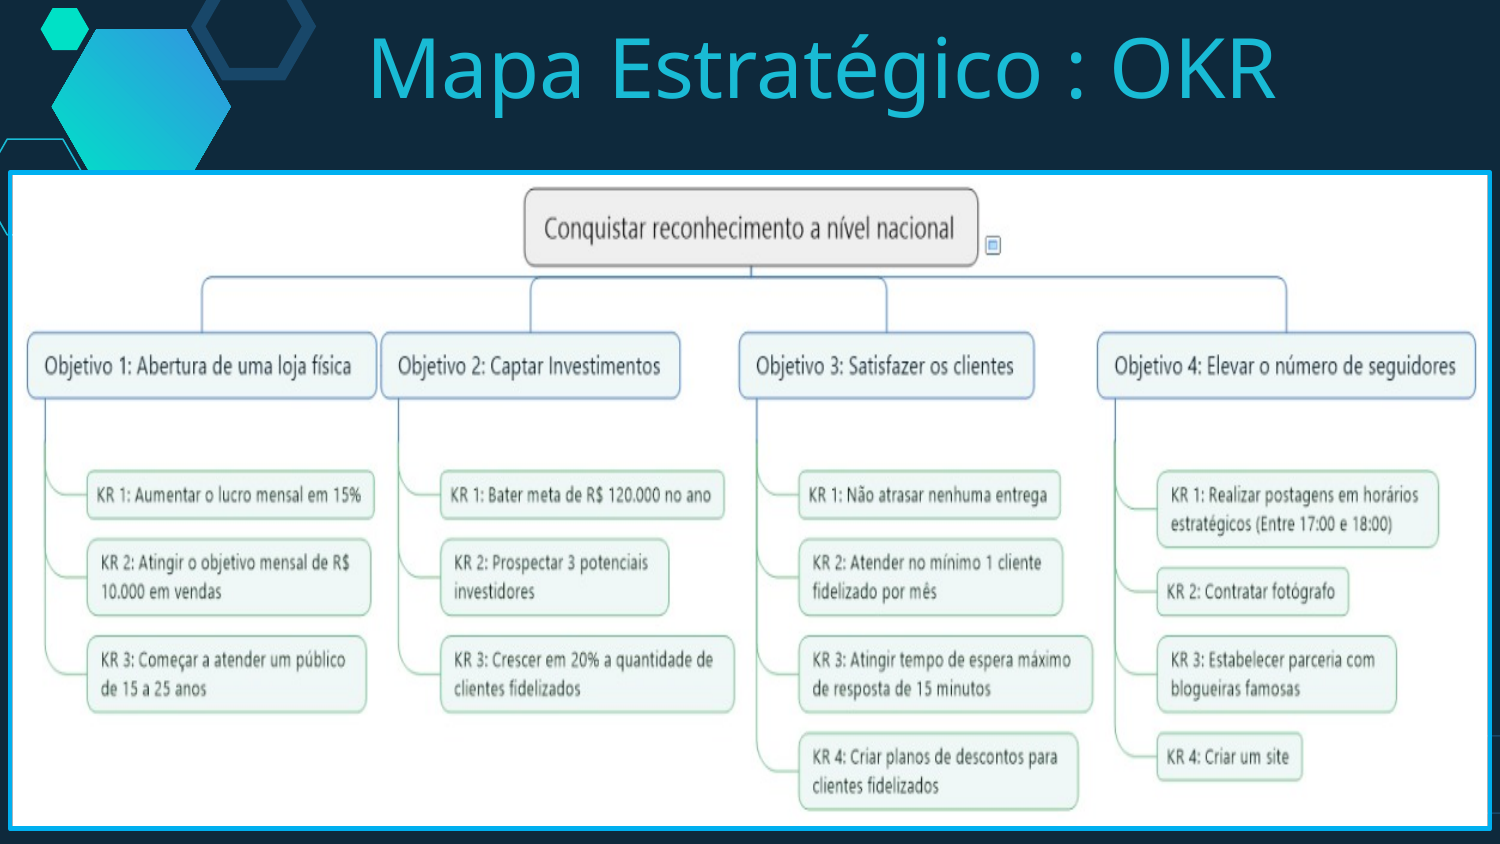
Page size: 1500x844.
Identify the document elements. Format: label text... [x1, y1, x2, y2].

picture [13, 176, 1487, 825]
title Mapa Estratégico : OKR [351, 0, 1435, 170]
